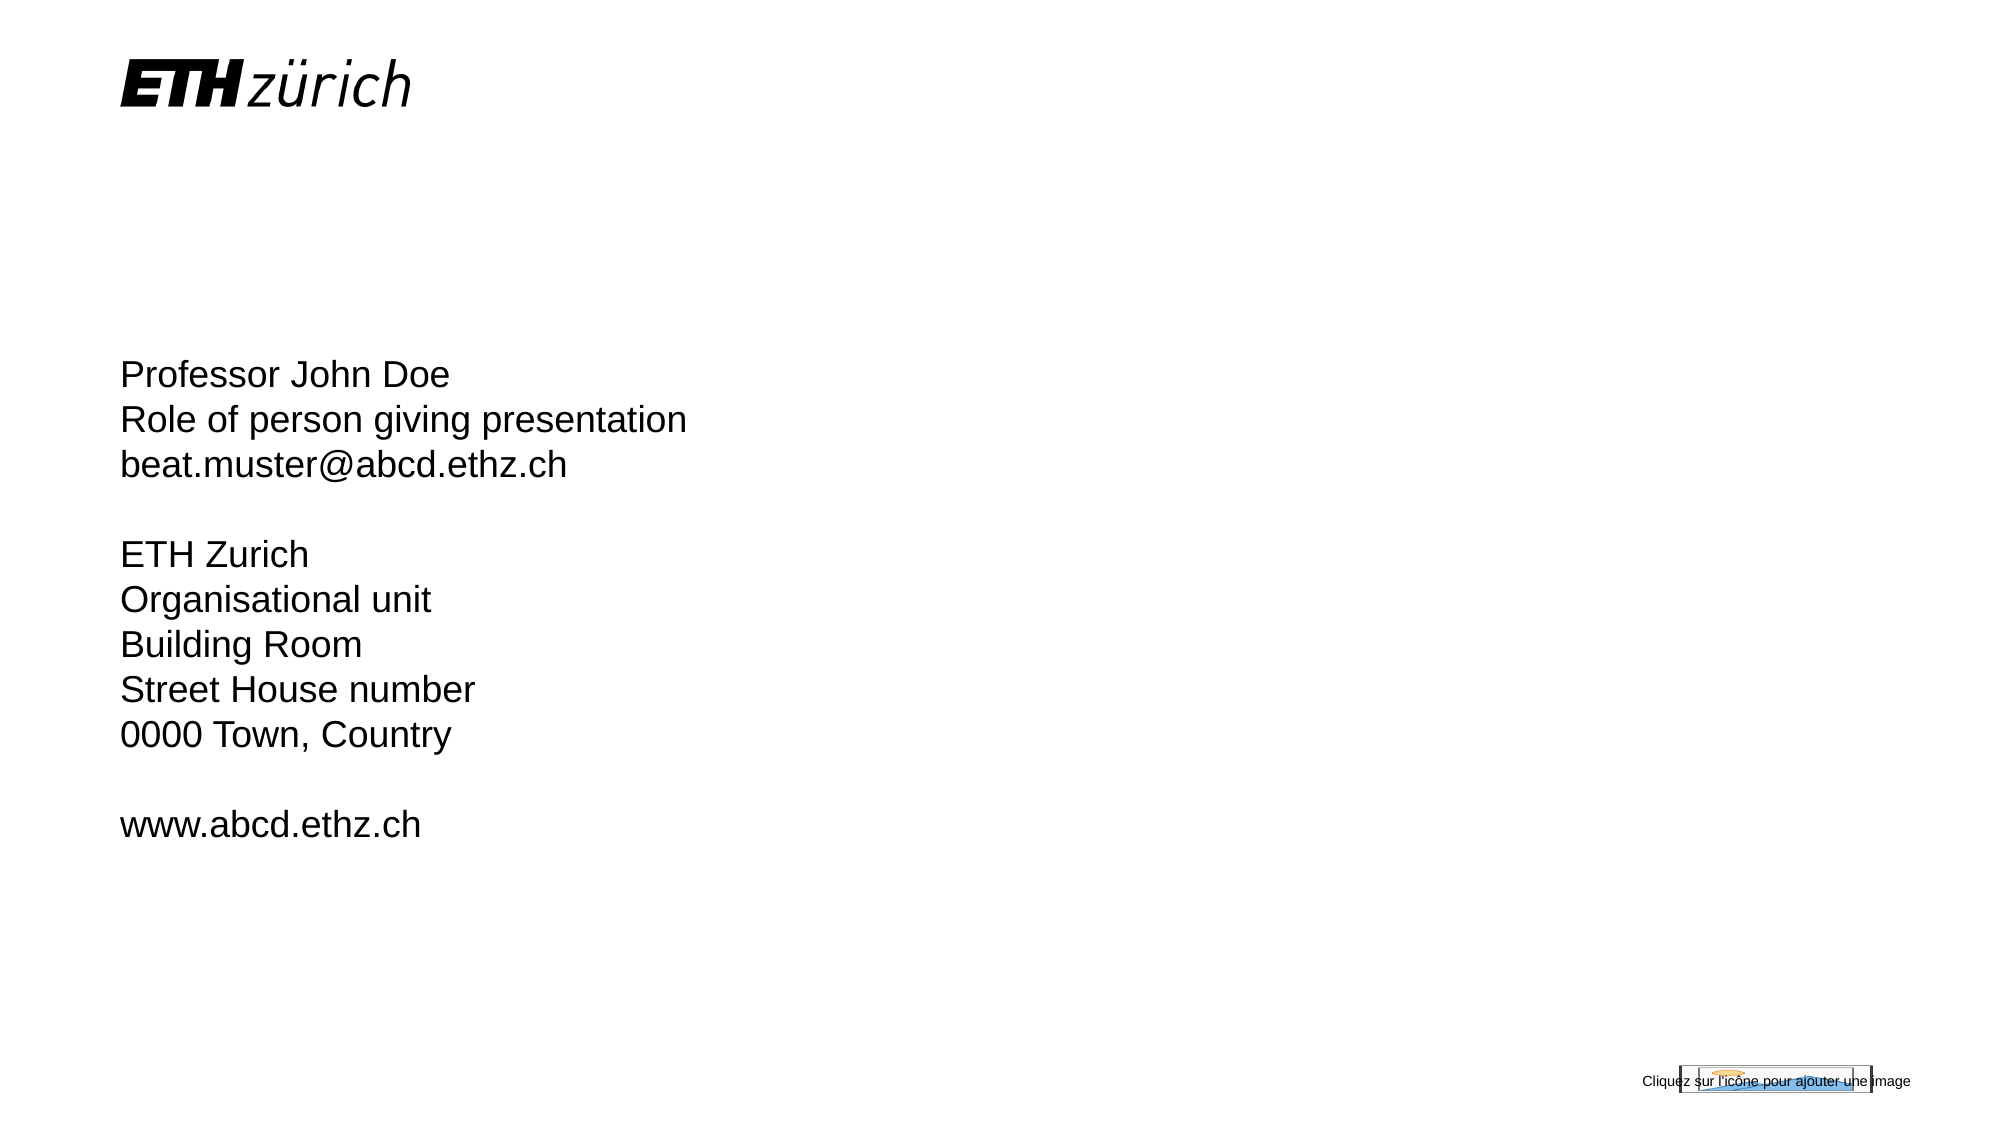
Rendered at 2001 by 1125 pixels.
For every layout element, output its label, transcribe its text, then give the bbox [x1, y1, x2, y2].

picture [120, 59, 410, 107]
picture [1673, 1064, 1880, 1094]
list Professor John Doe Role of person giving presentation beat.muster@abcd.ethz.ch ETH Zurich Organisational unit Building Room Street House number 0000 Town, Country www.abcd.ethz.ch [120, 350, 1880, 1000]
